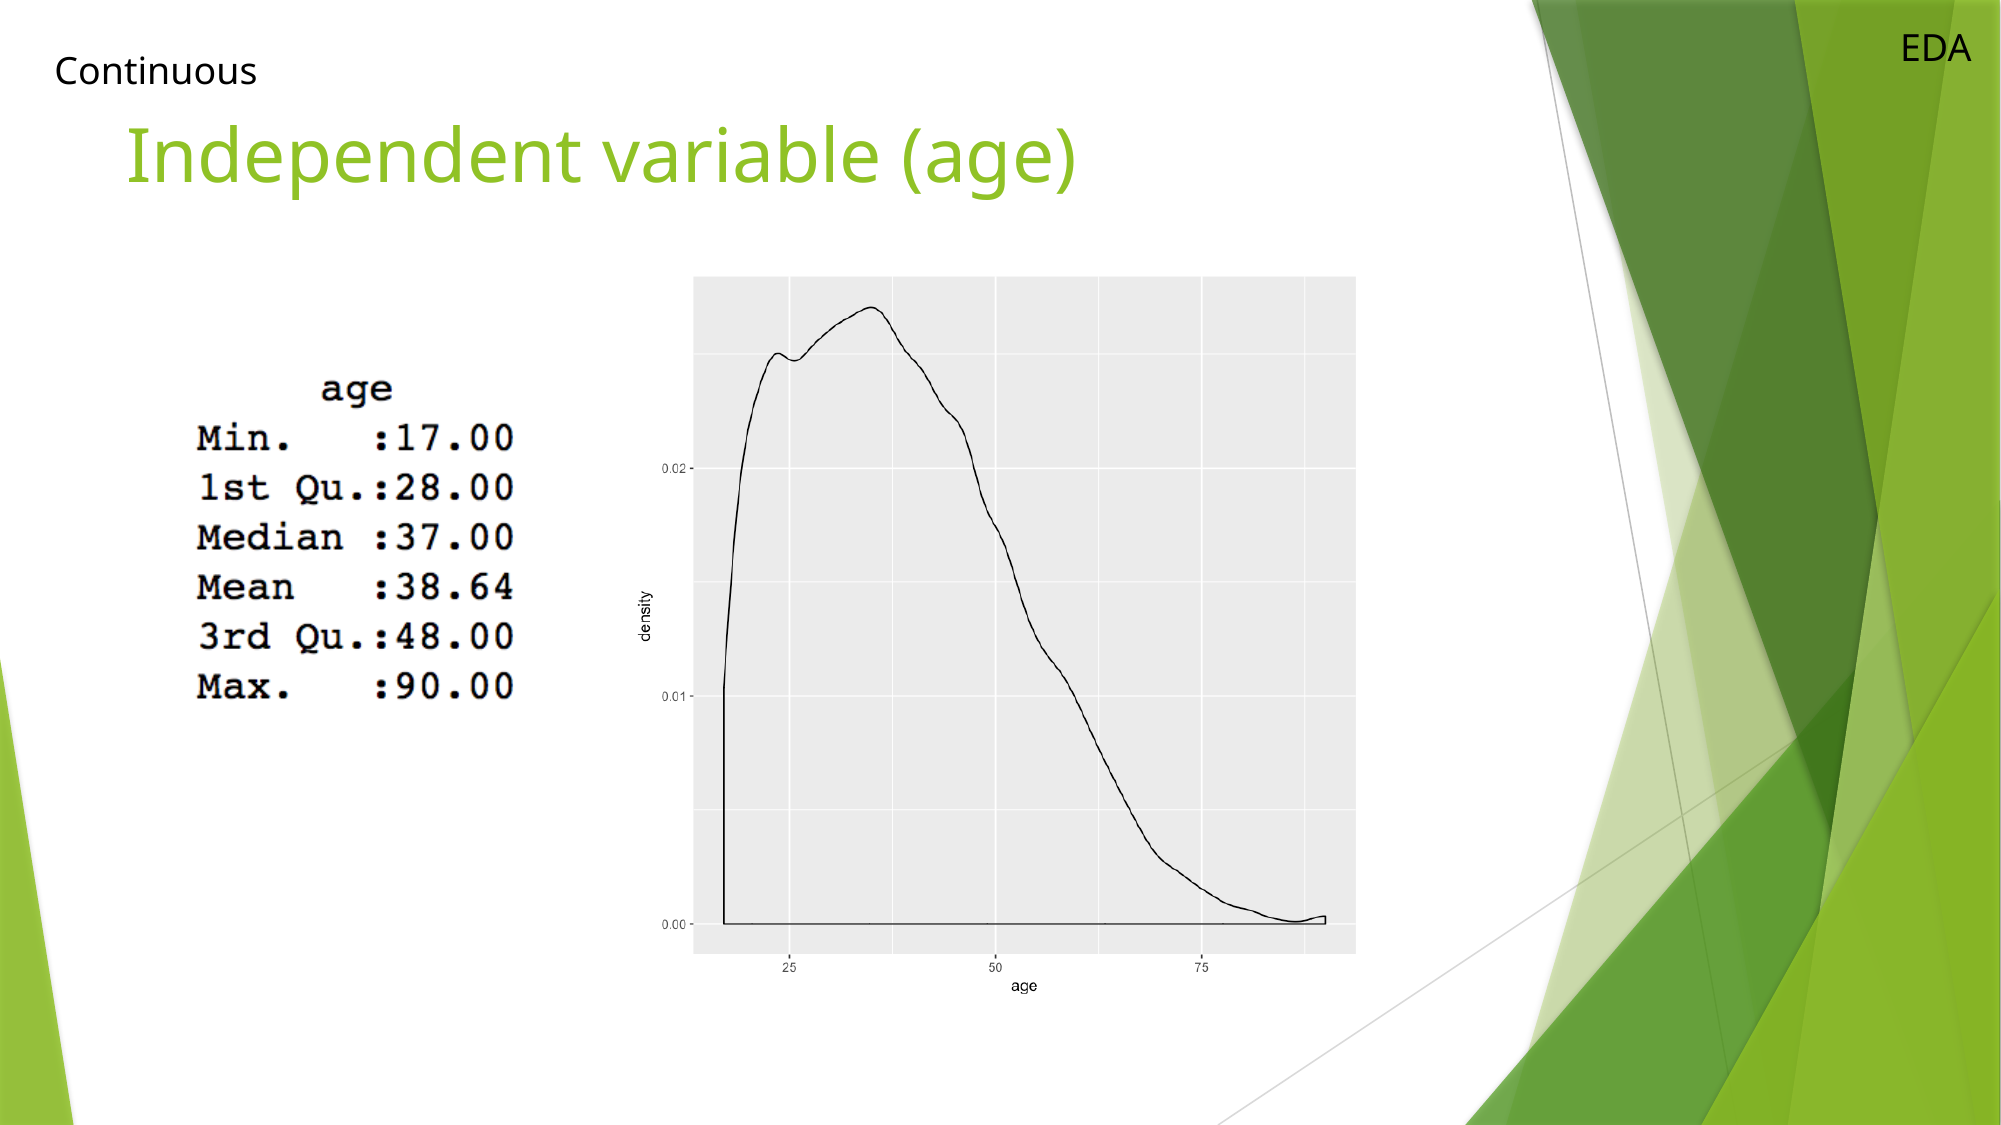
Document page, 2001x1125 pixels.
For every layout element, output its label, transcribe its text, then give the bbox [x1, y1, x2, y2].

picture [170, 353, 550, 718]
text_box EDA [1885, 16, 1987, 77]
picture [608, 262, 1371, 1007]
text_box Continuous [39, 39, 283, 100]
title Independent variable (age) [111, 99, 1522, 317]
